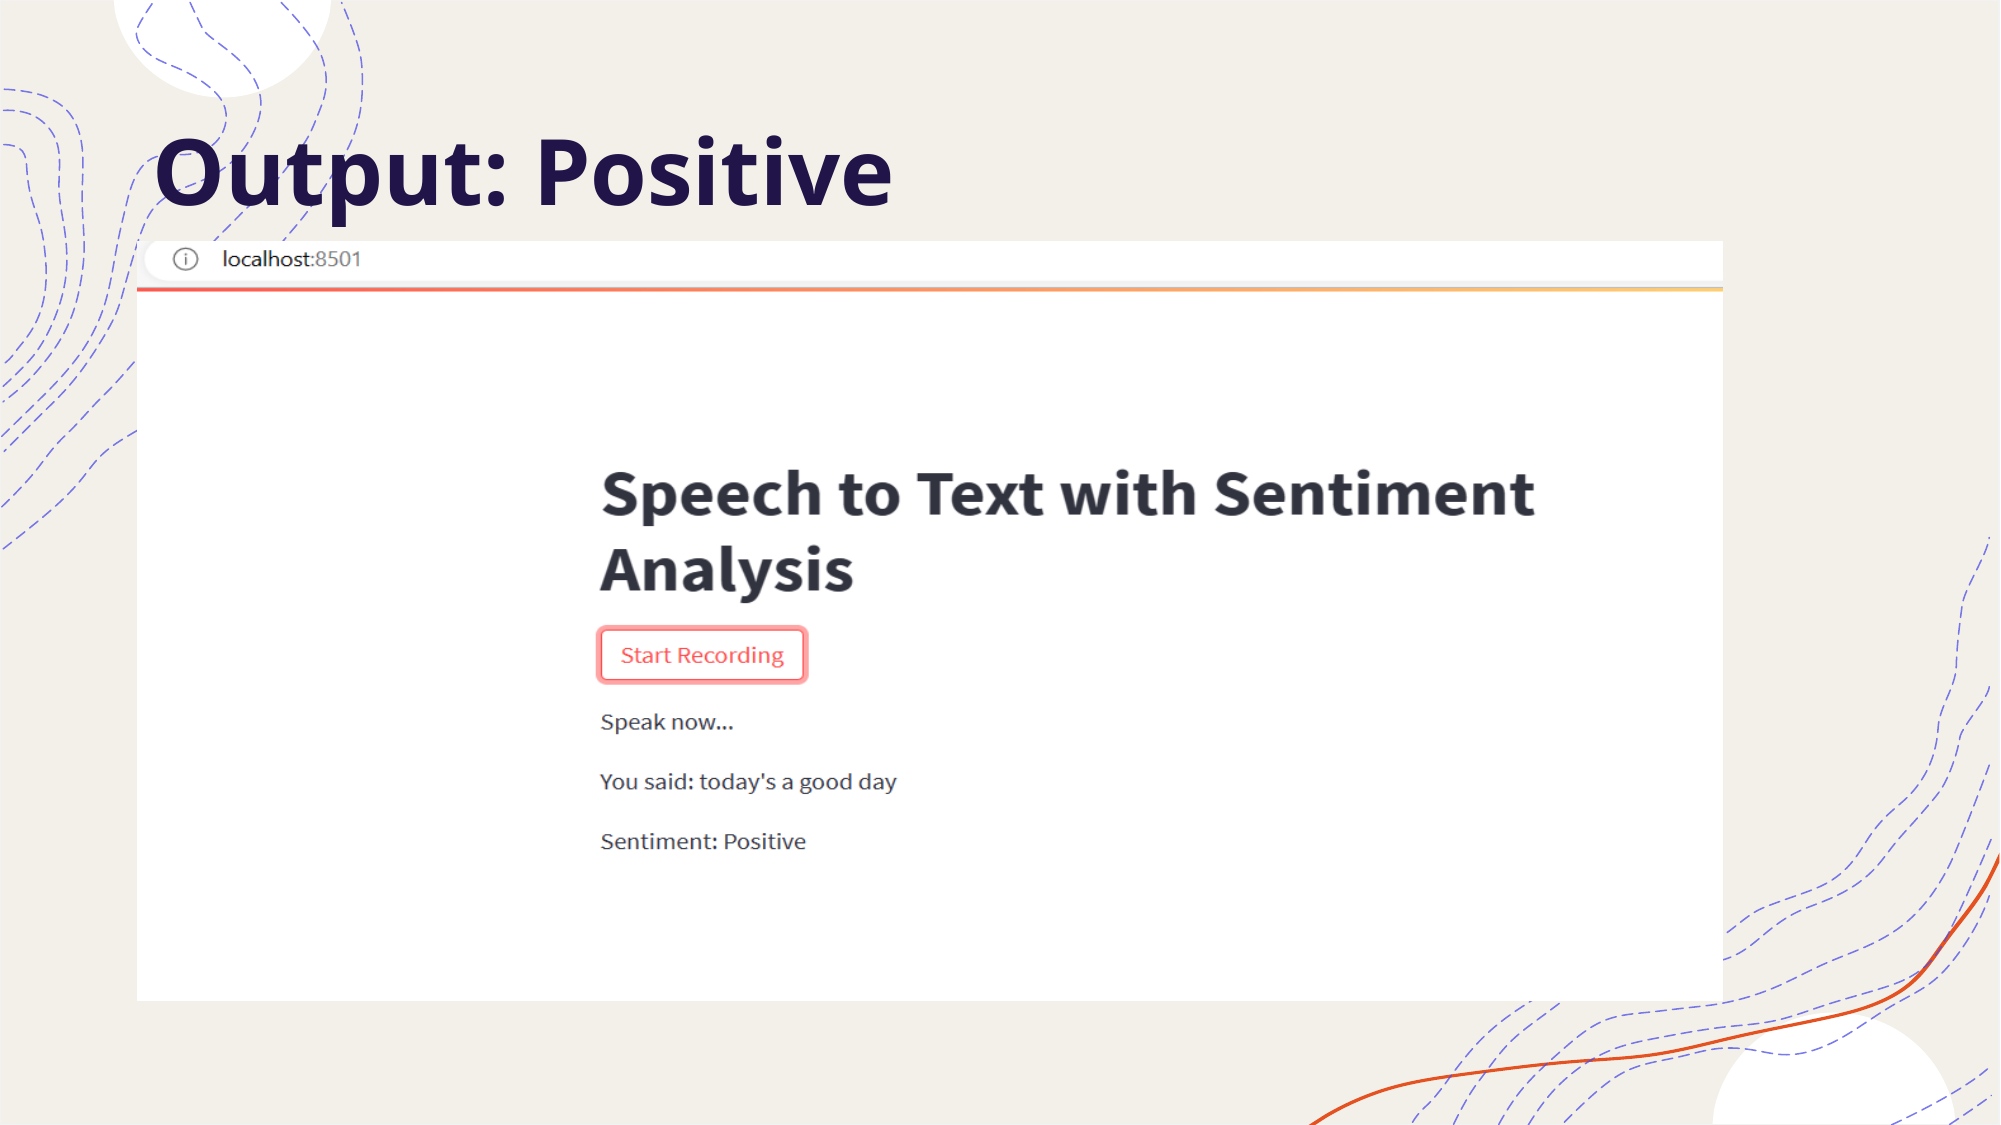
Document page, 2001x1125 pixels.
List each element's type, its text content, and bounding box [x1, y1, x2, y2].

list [137, 241, 1723, 1001]
title Output: Positive [137, 59, 1863, 278]
